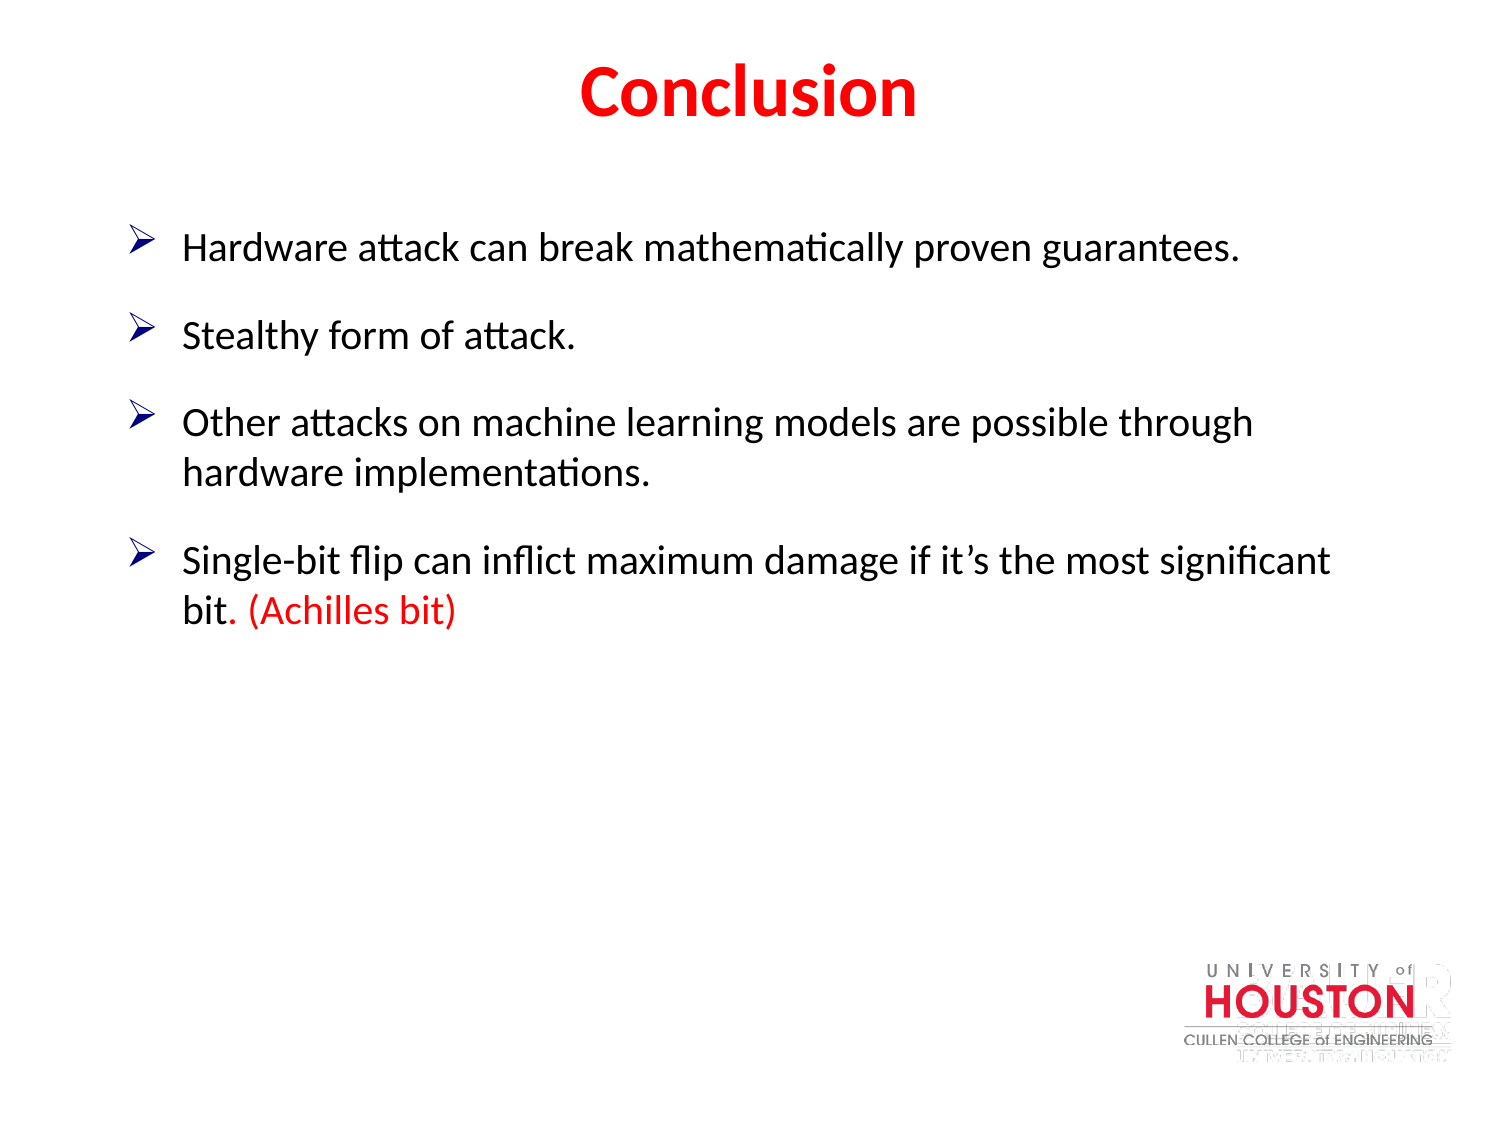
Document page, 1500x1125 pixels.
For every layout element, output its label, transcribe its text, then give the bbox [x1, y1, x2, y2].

picture [1183, 963, 1452, 1062]
text_box Hardware attack can break mathematically proven guarantees. Stealthy form of attack. Other attacks on machine learning models are possible through hardware implementations. Single-bit flip can inflict maximum damage if it’s the most significant bit. (Achilles bit) [110, 212, 1390, 1013]
text_box Conclusion [49, 20, 1451, 164]
